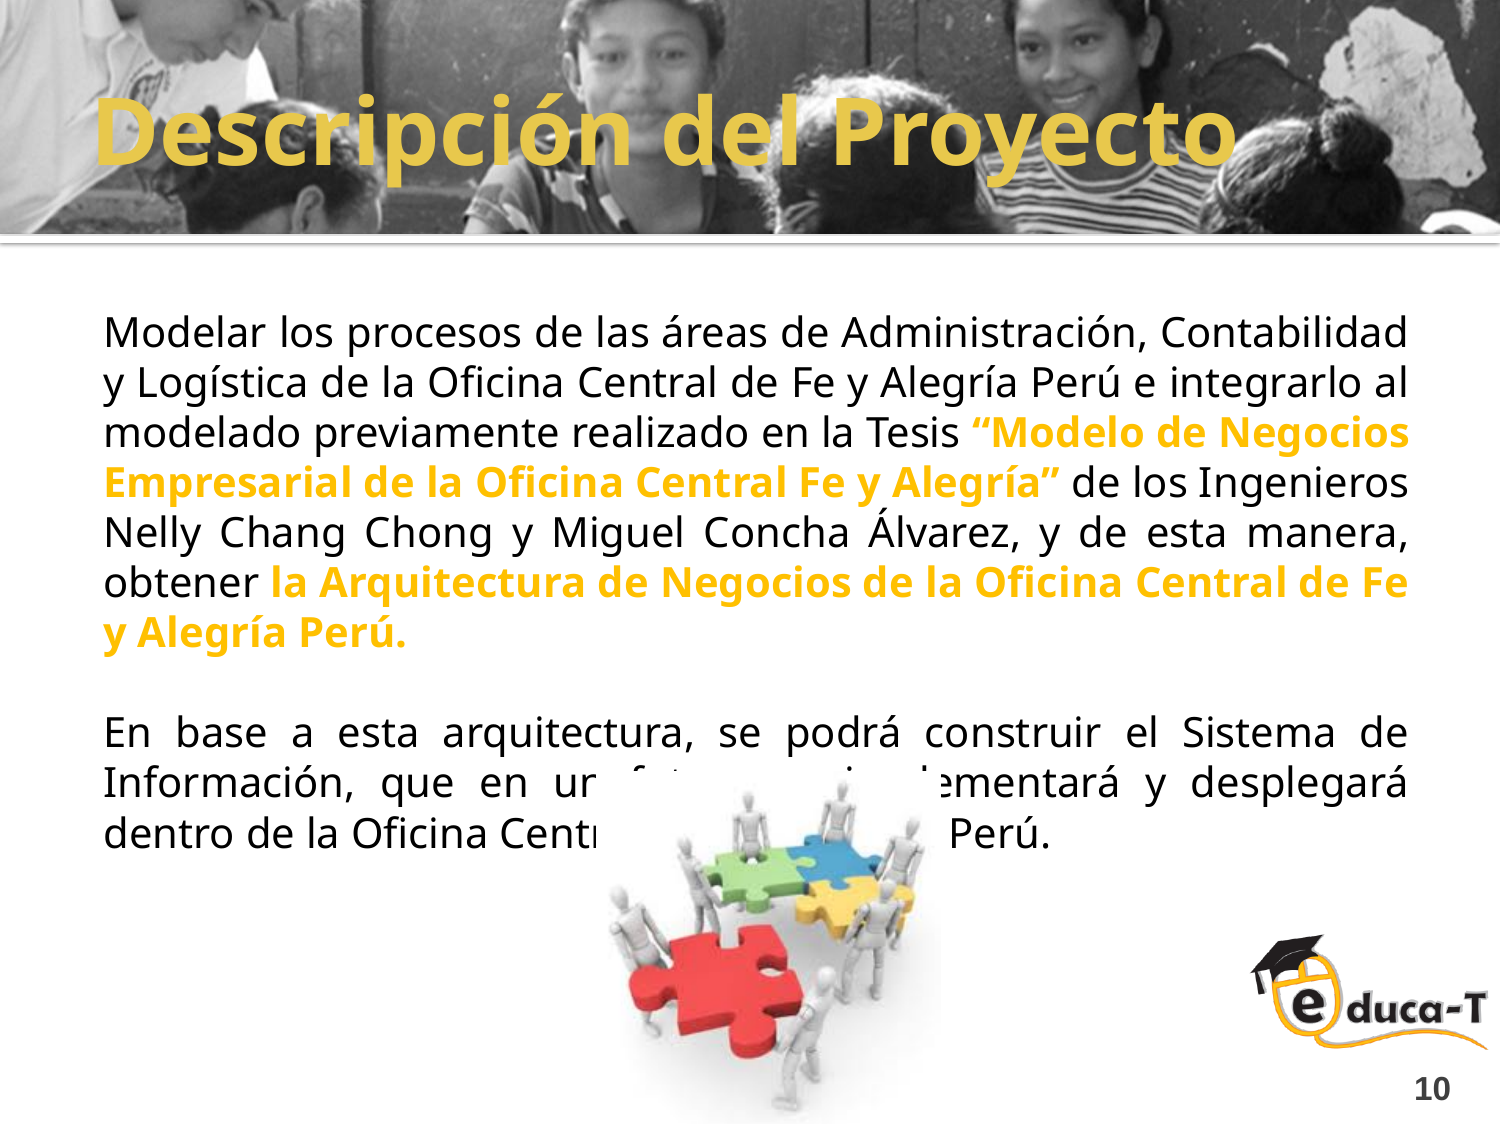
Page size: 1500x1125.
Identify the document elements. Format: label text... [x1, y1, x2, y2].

title Descripción del Proyecto [75, 25, 1425, 231]
slide_number 10 [1345, 1062, 1467, 1108]
picture [596, 771, 941, 1124]
picture [1249, 925, 1489, 1059]
list Modelar los procesos de las áreas de Administración, Contabilidad y Logística de la Oficina Central de Fe y Alegría Perú e integrarlo al modelado previamente realizado en la Tesis “Modelo de Negocios Empresarial de la Oficina Central Fe y Alegría” de los Ingenieros Nelly Chang Chong y Miguel Concha Álvarez, y de esta manera, obtener la Arquitectura de Negocios de la Oficina Central de Fe y Alegría Perú. En base a esta arquitectura, se podrá construir el Sistema de Información, que en un futuro se implementará y desplegará dentro de la Oficina Central de Fe y Alegría Perú. [74, 290, 1426, 1051]
picture [0, 0, 1500, 234]
